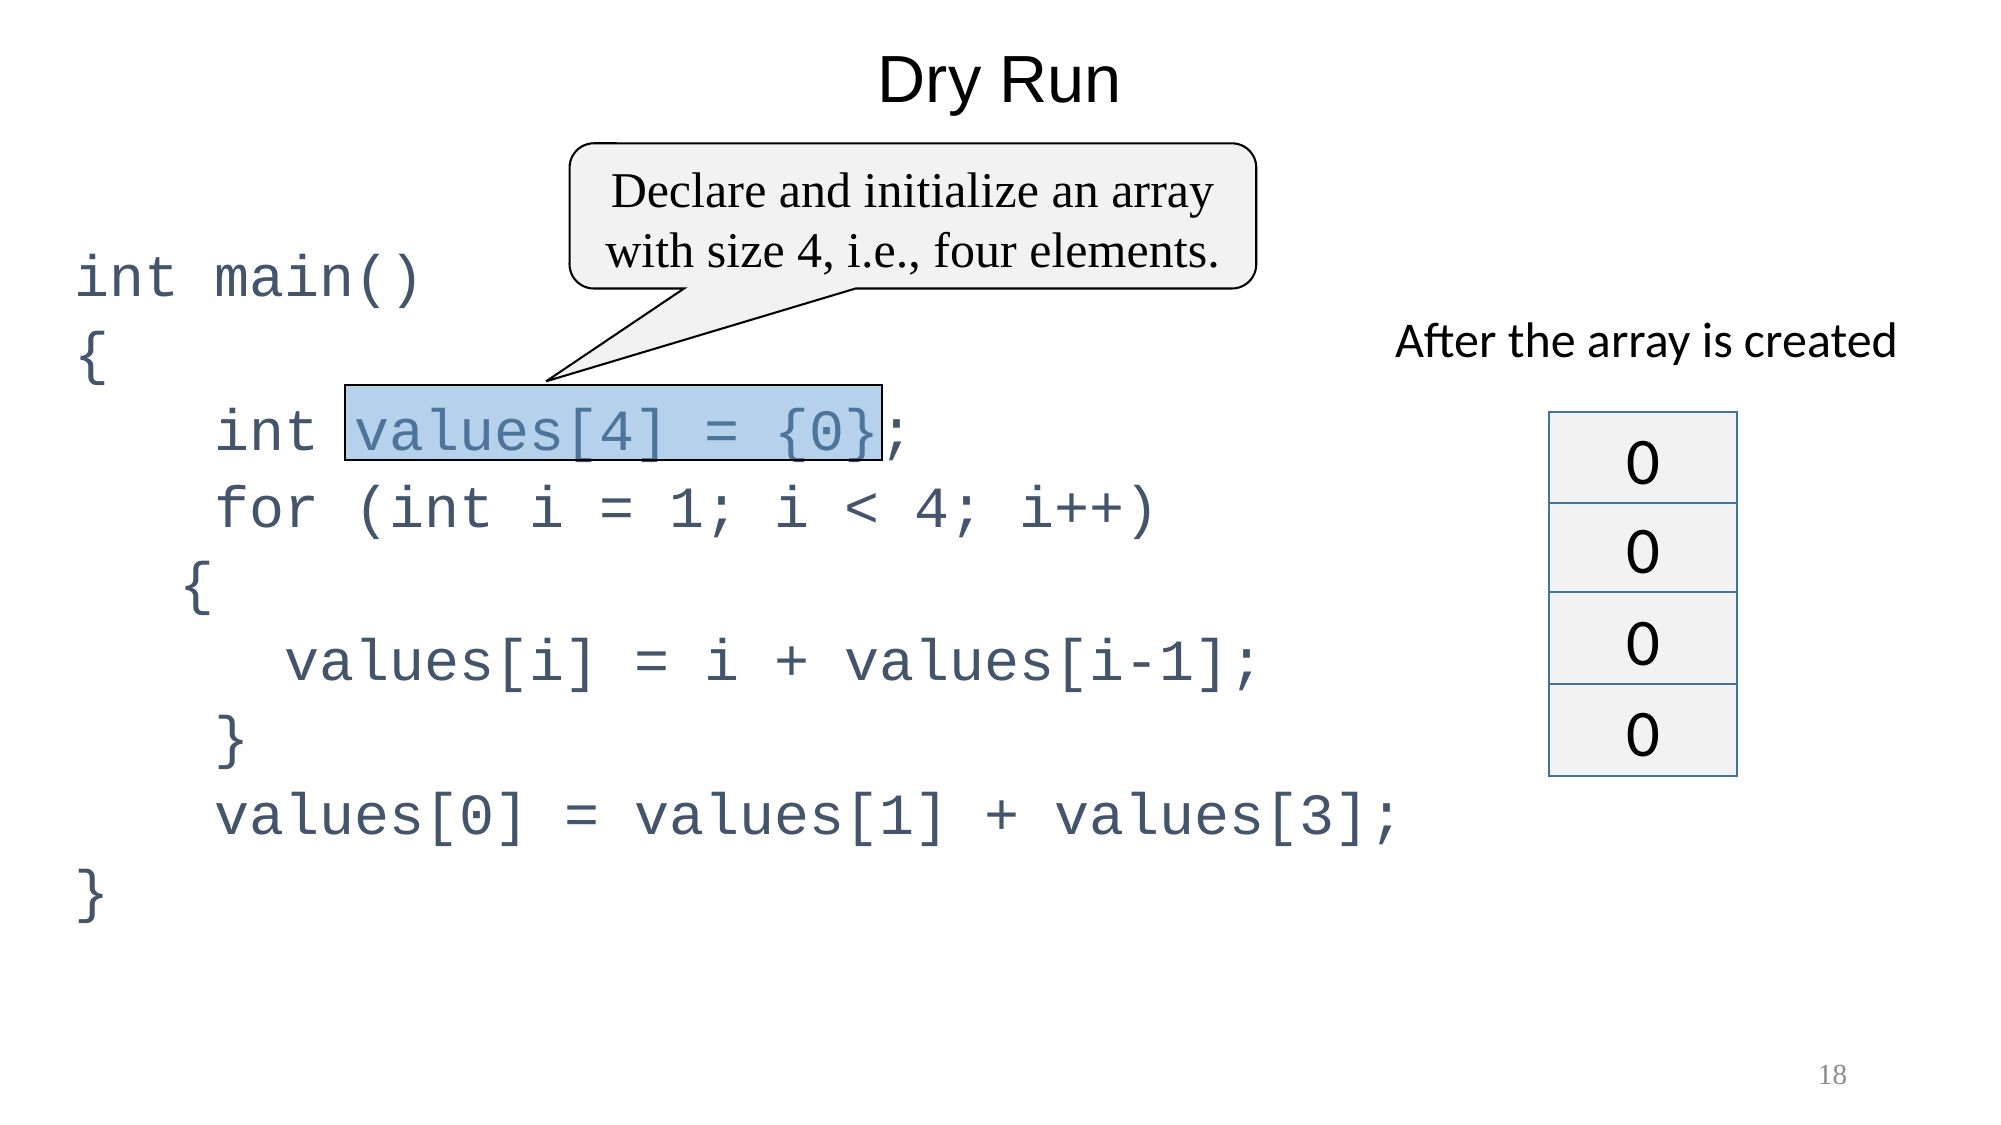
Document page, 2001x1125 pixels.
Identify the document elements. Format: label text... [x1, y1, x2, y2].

text_box After the array is created [1380, 300, 1939, 375]
title Dry Run [0, 37, 2000, 125]
text_box 0 [1548, 504, 1738, 591]
text_box [344, 384, 883, 460]
text_box Declare and initialize an array with size 4, i.e., four elements. [546, 143, 1257, 382]
text_box 0 [1548, 591, 1738, 683]
text_box [249, 383, 281, 460]
list int main() { int values[4] = {0}; for (int i = 1; i < 4; i++) { values[i] = i + values[i-1]; } values[0] = values[1] + values[3]; } [59, 244, 1542, 1043]
text_box 0 [1548, 683, 1738, 777]
text_box 0 [1548, 411, 1738, 504]
slide_number 18 [1412, 1042, 1863, 1103]
